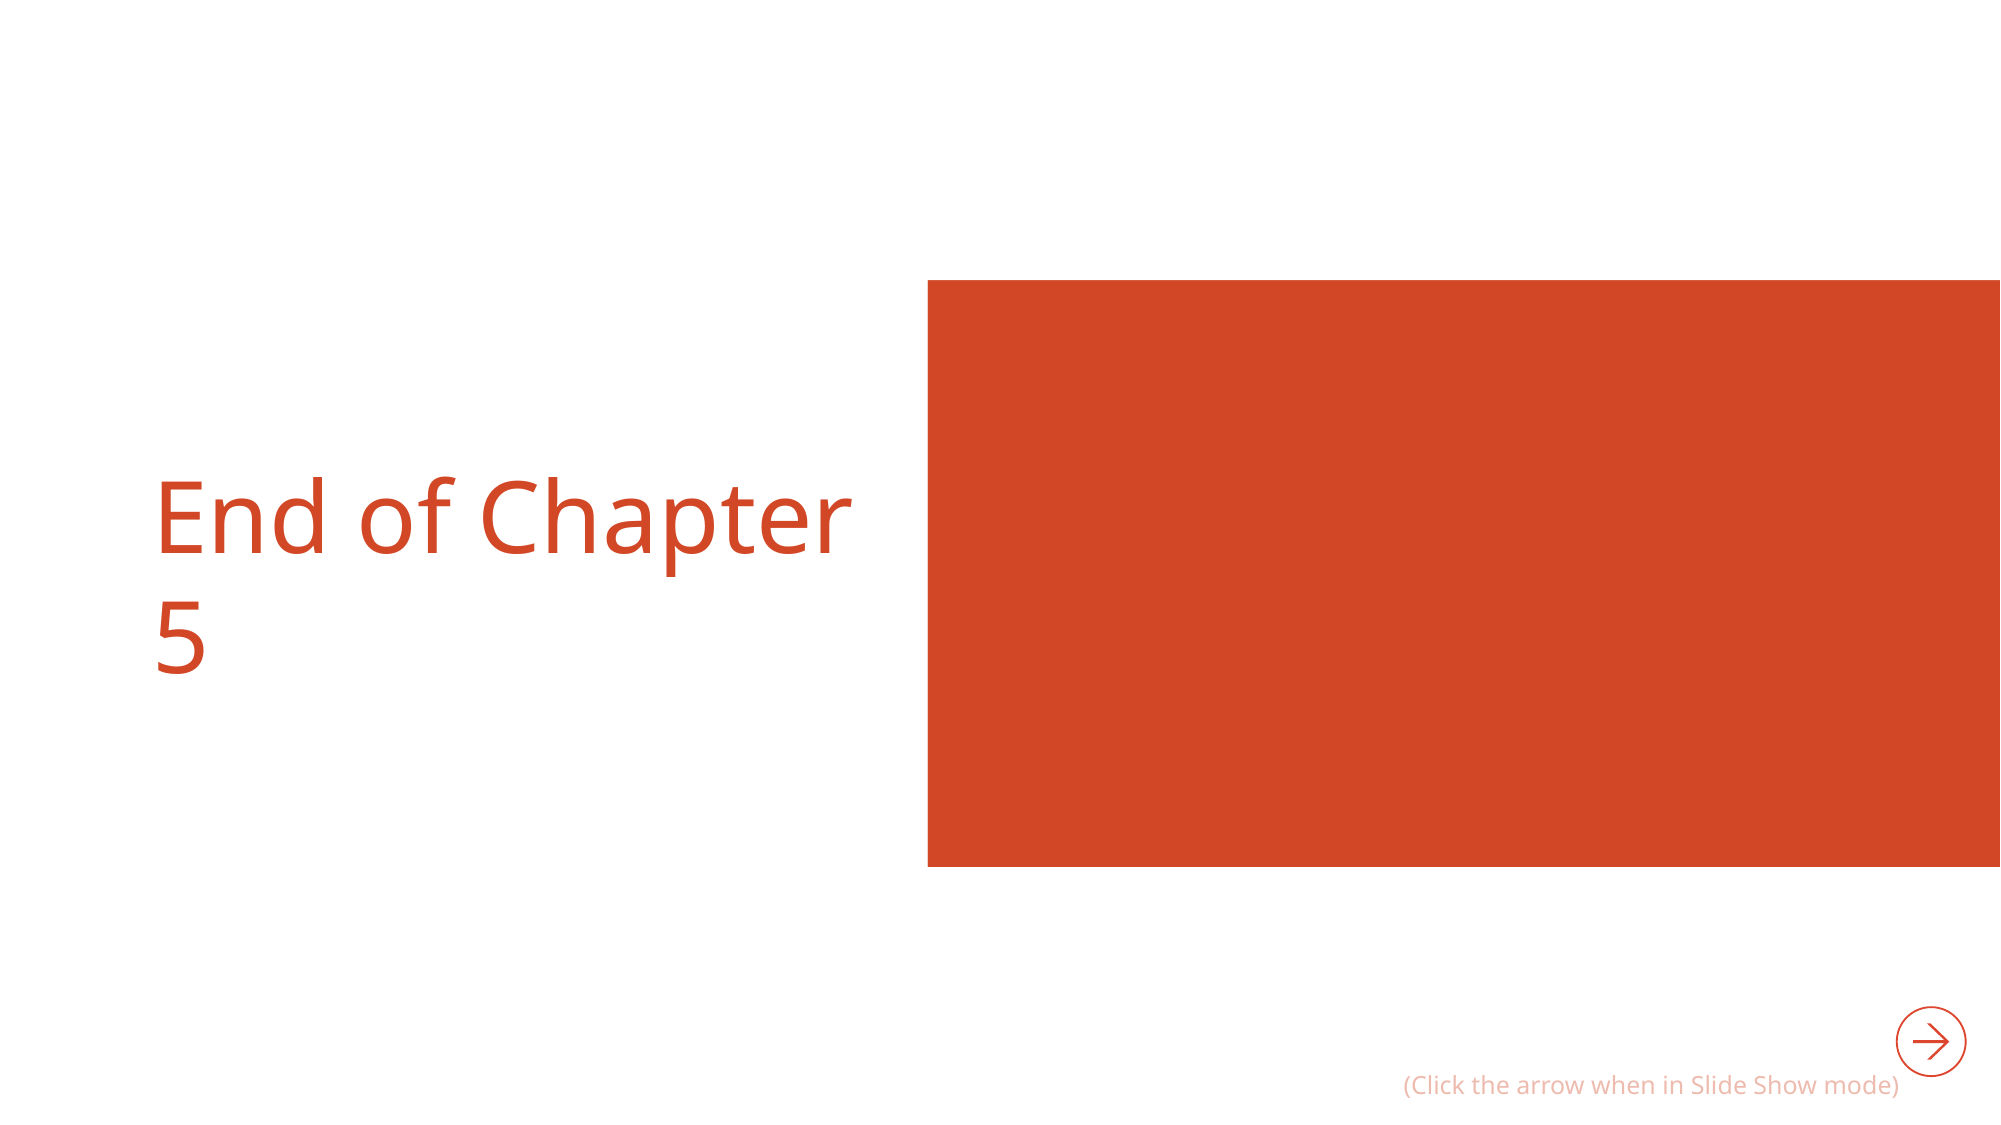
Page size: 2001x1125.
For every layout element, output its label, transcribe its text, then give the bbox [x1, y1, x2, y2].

text_box (Click the arrow when in Slide Show mode) [1388, 1062, 1875, 1112]
title End of Chapter 5 [137, 394, 923, 754]
text_box [1894, 1005, 1968, 1079]
